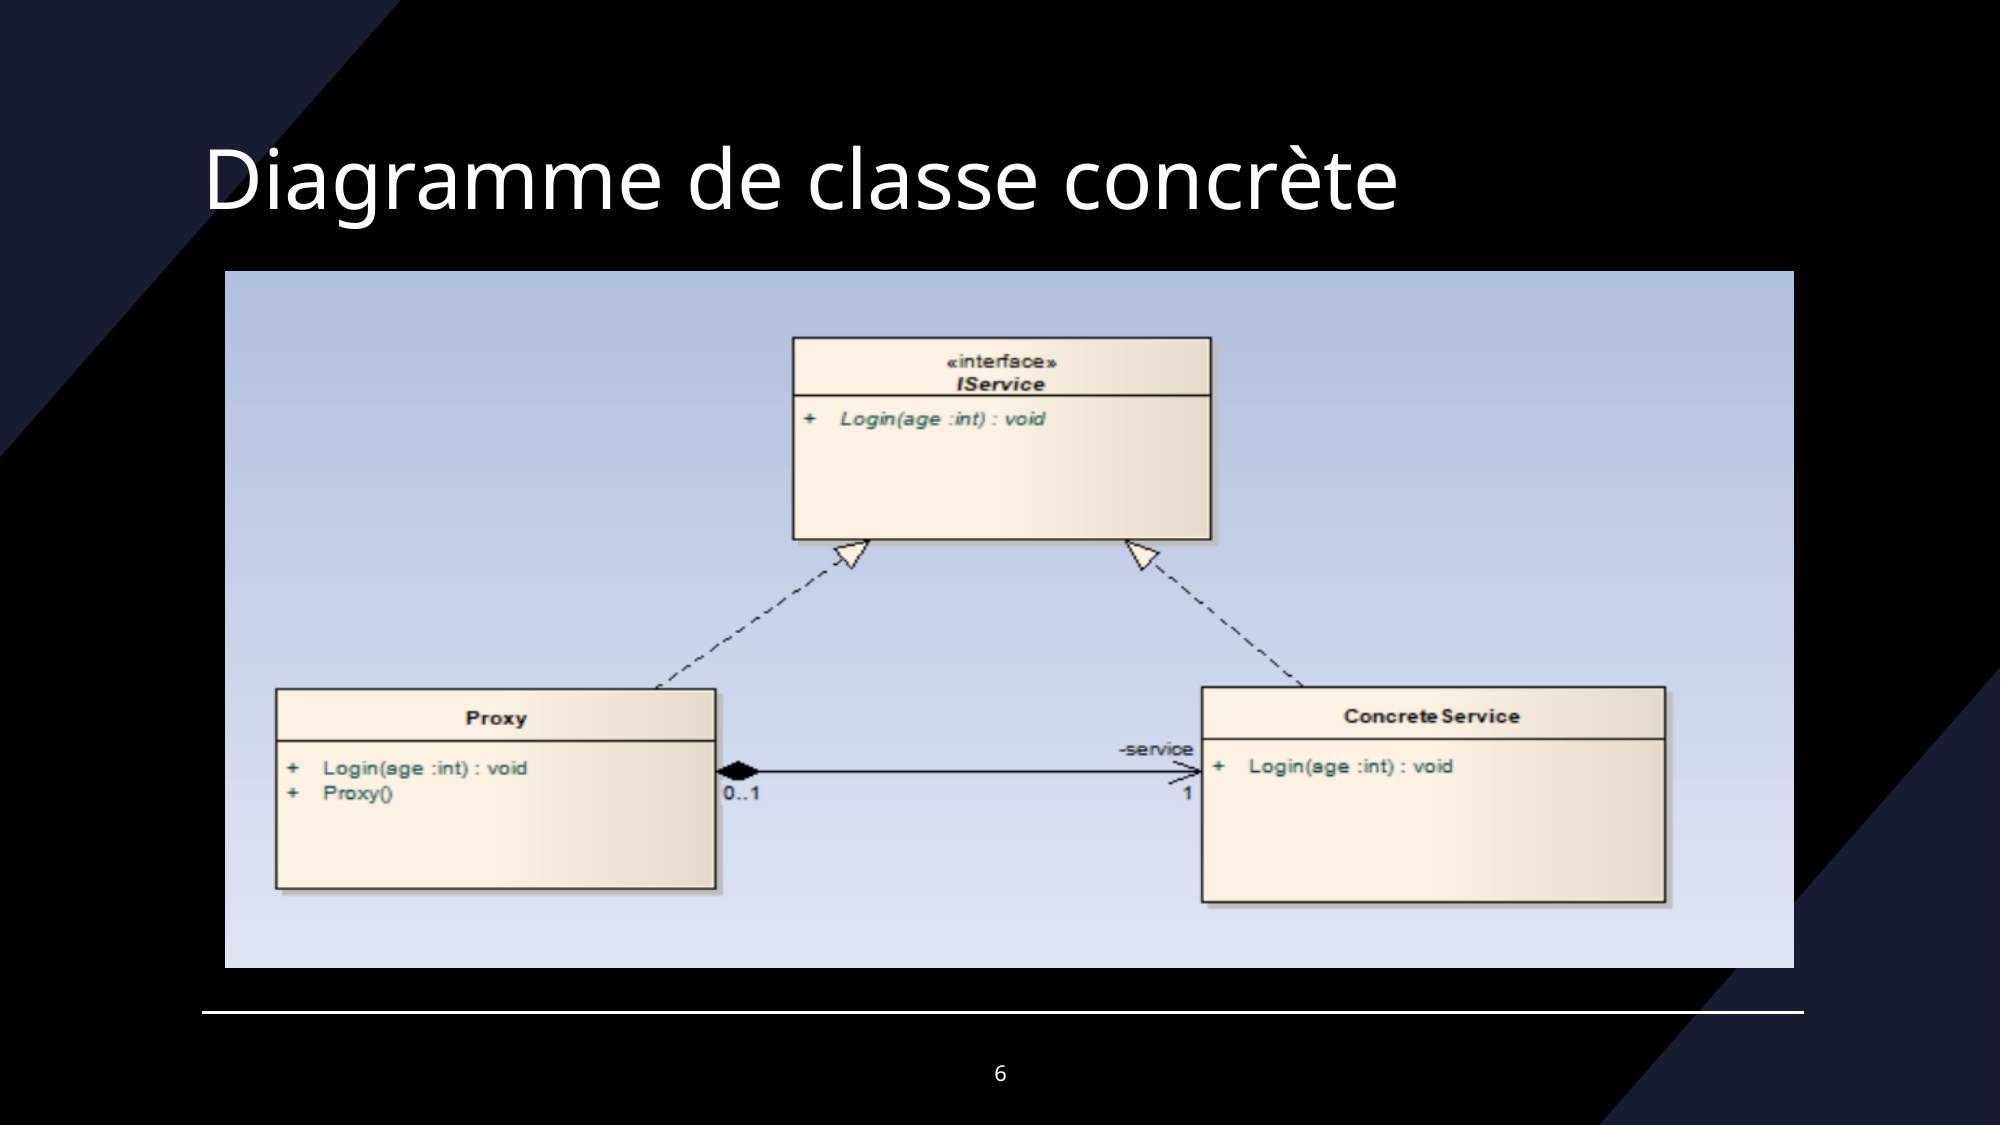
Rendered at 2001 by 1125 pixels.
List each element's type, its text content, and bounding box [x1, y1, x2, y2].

slide_number 6 [188, 1042, 1813, 1103]
title Diagramme de classe concrète [187, 64, 1813, 288]
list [225, 271, 1794, 968]
